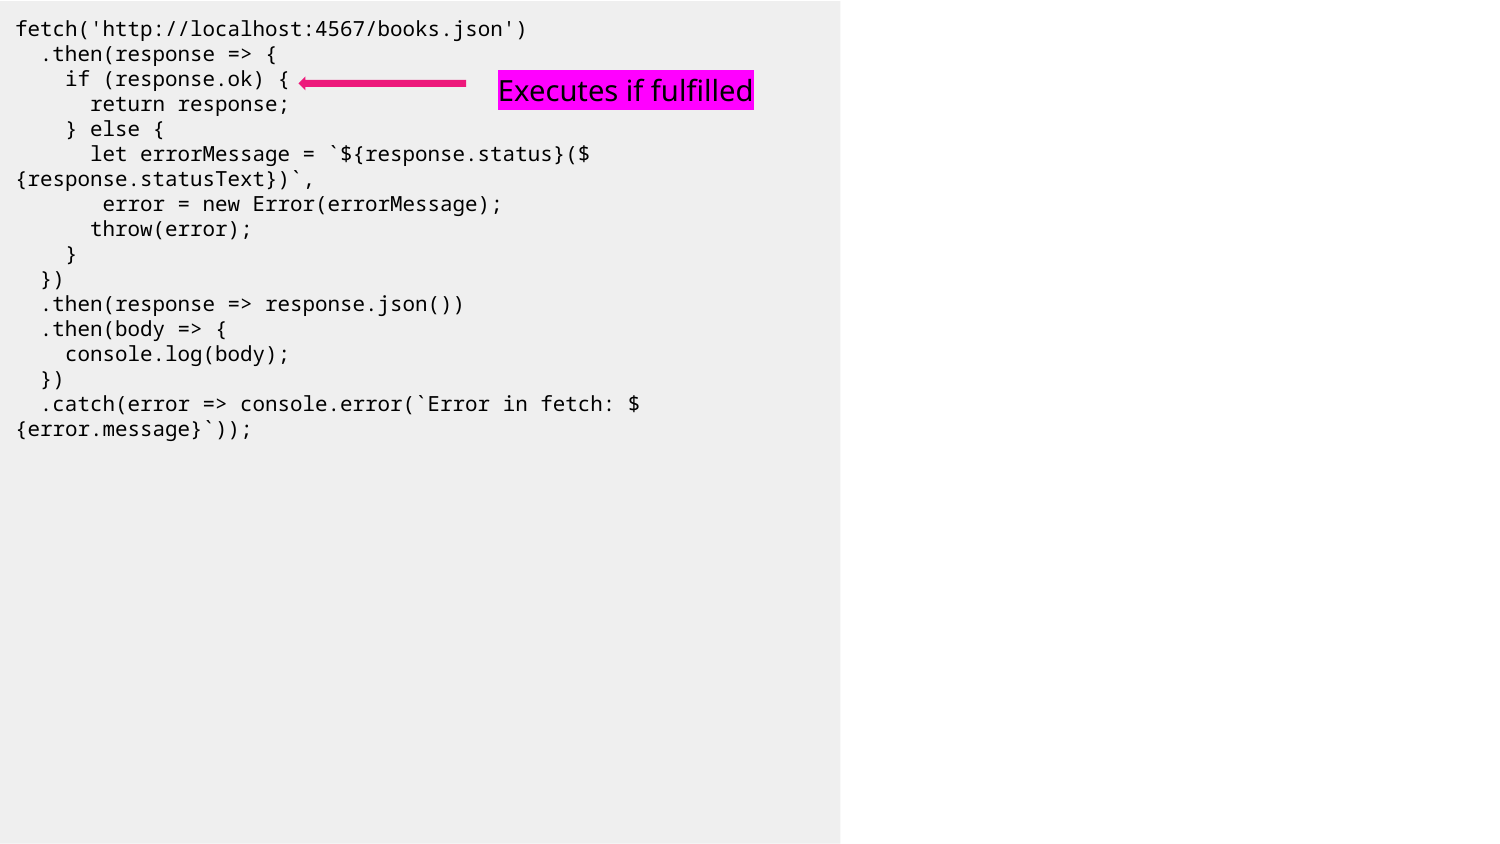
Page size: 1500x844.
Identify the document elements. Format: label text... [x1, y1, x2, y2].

text_box Executes if fulfilled [483, 57, 1217, 202]
text_box [298, 76, 467, 91]
list fetch('http://localhost:4567/books.json') .then(response => { if (response.ok) { return response; } else { let errorMessage = `${response.status}(${response.statusText})`, error = new Error(errorMessage); throw(error); } }) .then(response => response.json()) .then(body => { console.log(body); }) .catch(error => console.error(`Error in fetch: ${error.message}`)); [0, 1, 841, 844]
